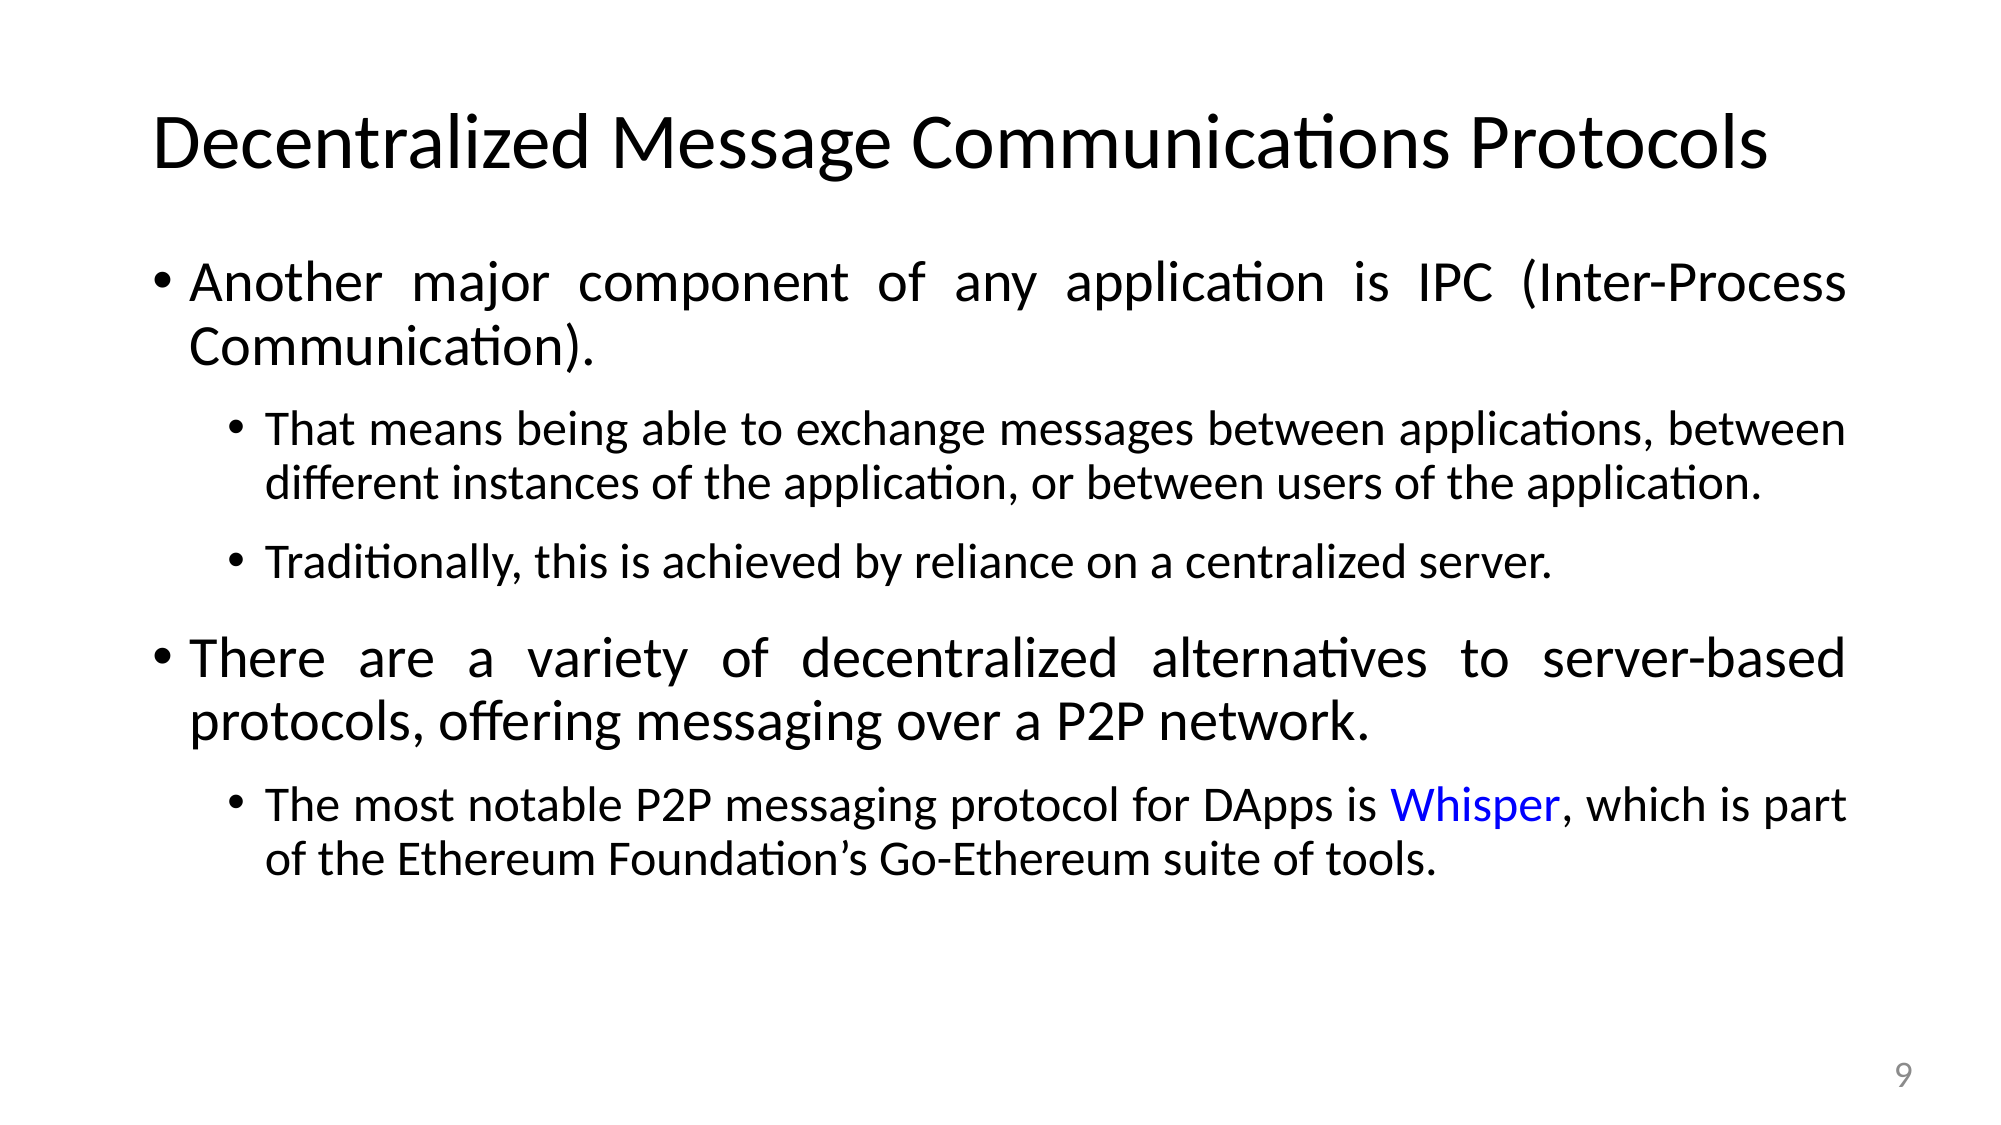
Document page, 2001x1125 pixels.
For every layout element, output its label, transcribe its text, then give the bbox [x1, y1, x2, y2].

slide_number 9 [1477, 1042, 1928, 1103]
list Another major component of any application is IPC (Inter-Process Communication). That means being able to exchange messages between applications, between different instances of the application, or between users of the application. Traditionally, this is achieved by reliance on a centralized server. There are a variety of decentralized alternatives to server-based protocols, offering messaging over a P2P network. The most notable P2P messaging protocol for DApps is Whisper, which is part of the Ethereum Foundation’s Go-Ethereum suite of tools. [137, 244, 1863, 1014]
title Decentralized Message Communications Protocols [137, 59, 1863, 227]
